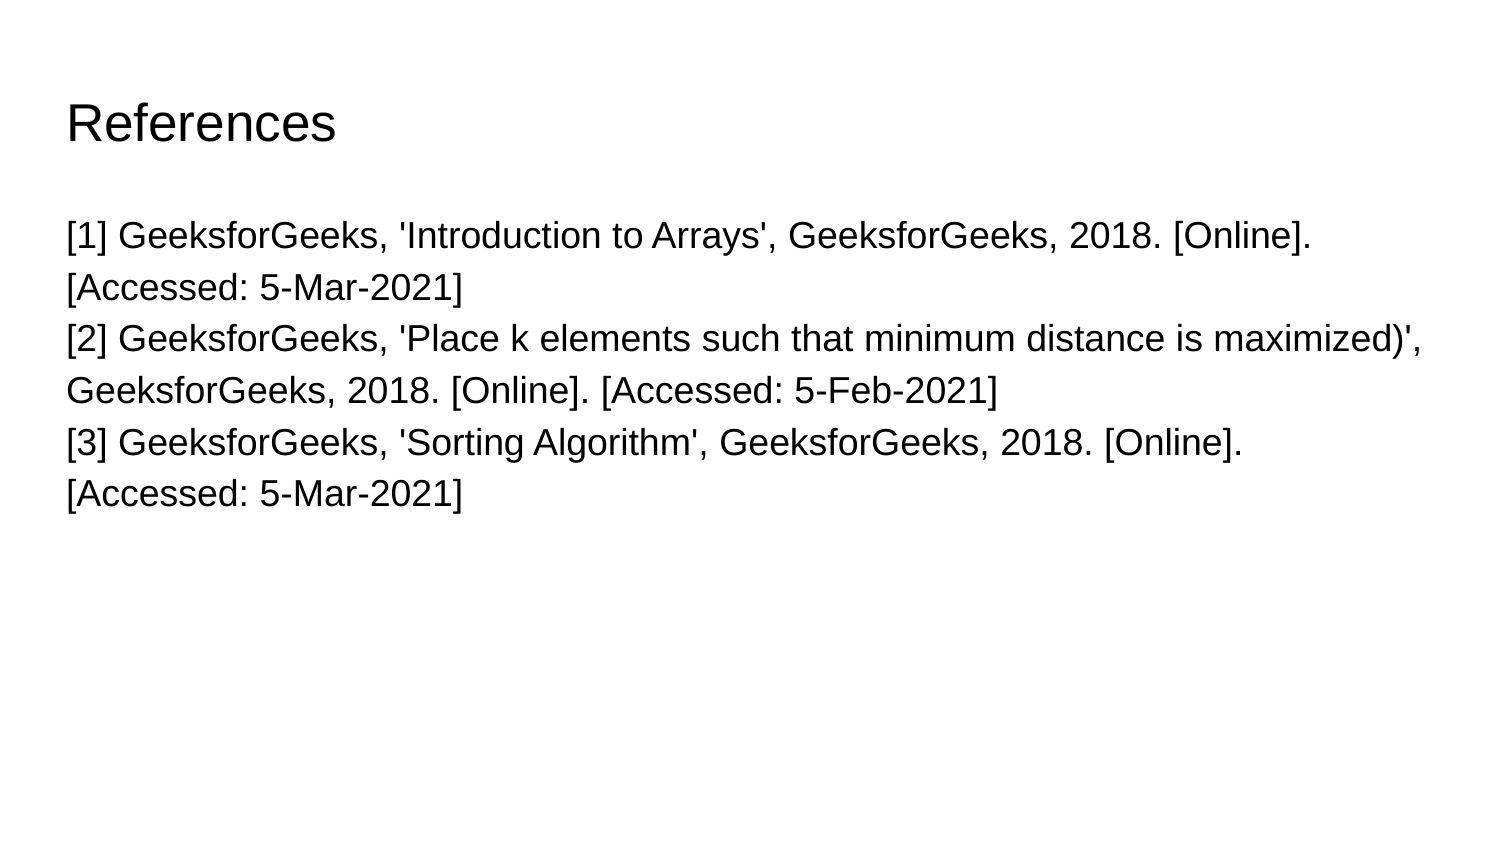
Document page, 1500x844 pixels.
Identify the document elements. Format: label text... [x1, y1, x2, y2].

list [1] GeeksforGeeks, 'Introduction to Arrays', GeeksforGeeks, 2018. [Online]. [Accessed: 5-Mar-2021] [2] GeeksforGeeks, 'Place k elements such that minimum distance is maximized)', GeeksforGeeks, 2018. [Online]. [Accessed: 5-Feb-2021] [3] GeeksforGeeks, 'Sorting Algorithm', GeeksforGeeks, 2018. [Online]. [Accessed: 5-Mar-2021] [51, 189, 1449, 750]
title References [51, 72, 1449, 167]
